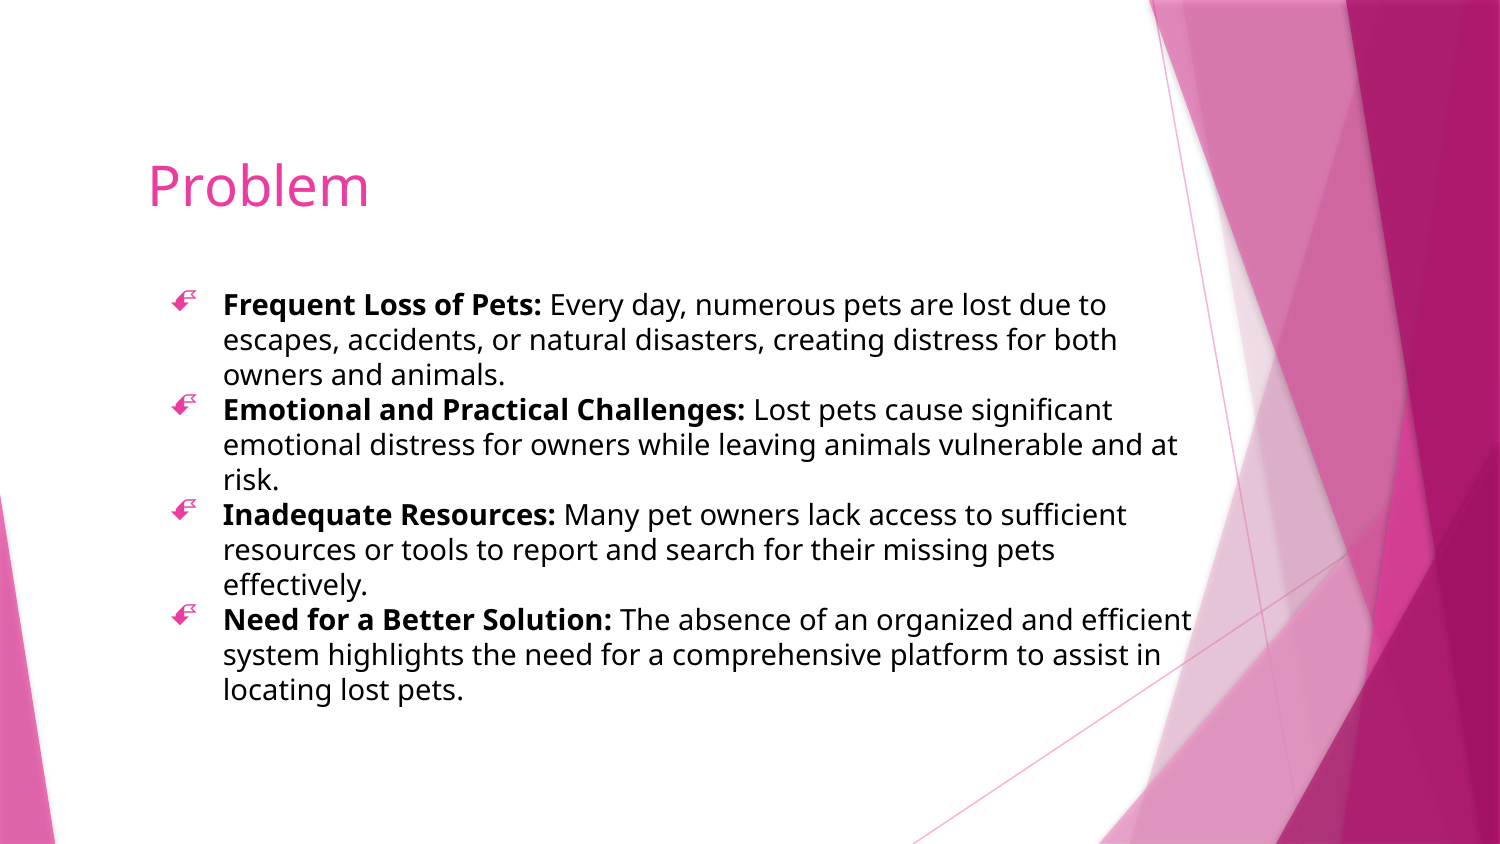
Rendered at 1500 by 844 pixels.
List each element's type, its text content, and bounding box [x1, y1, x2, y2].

list Frequent Loss of Pets: Every day, numerous pets are lost due to escapes, accidents, or natural disasters, creating distress for both owners and animals. Emotional and Practical Challenges: Lost pets cause significant emotional distress for owners while leaving animals vulnerable and at risk. Inadequate Resources: Many pet owners lack access to sufficient resources or tools to report and search for their missing pets effectively. Need for a Better Solution: The absence of an organized and efficient system highlights the need for a comprehensive platform to assist in locating lost pets. [132, 271, 1211, 707]
title Problem [132, 135, 1035, 230]
